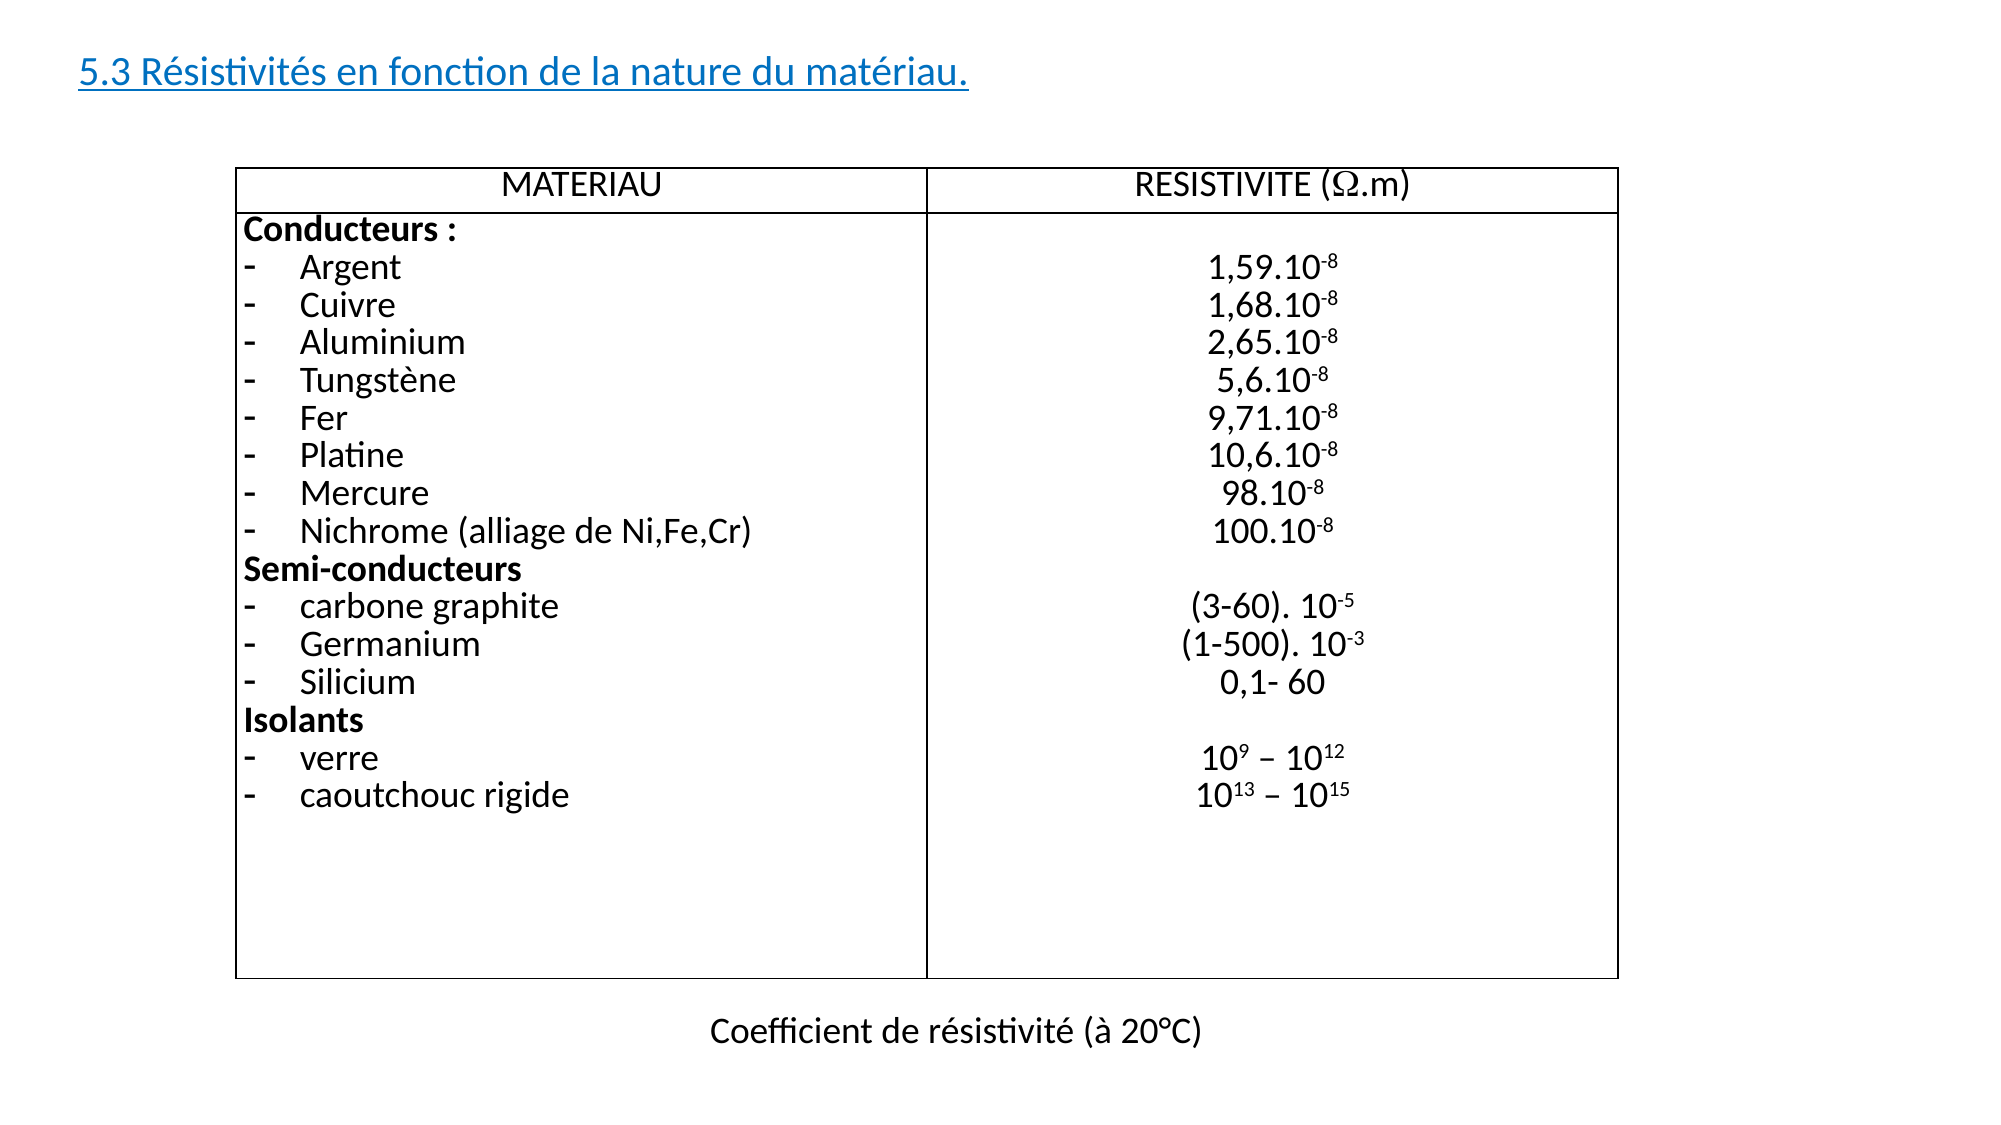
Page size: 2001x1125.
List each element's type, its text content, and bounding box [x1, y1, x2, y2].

table_header MATERIAU [237, 169, 926, 212]
table_header RESISTIVITE (.m) [928, 169, 1617, 212]
table_cell 1,59.10-8 1,68.10-8 2,65.10-8 5,6.10-8 9,71.10-8 10,6.10-8 98.10-8 100.10-8 (3-60). 10-5 (1-500). 10-3 0,1- 60 109 – 1012 1013 – 1015 [928, 214, 1617, 978]
text_box 5.3 Résistivités en fonction de la nature du matériau. [63, 36, 1487, 147]
table_cell Conducteurs : Argent Cuivre Aluminium Tungstène Fer Platine Mercure Nichrome (alliage de Ni,Fe,Cr) Semi-conducteurs carbone graphite Germanium Silicium Isolants verre caoutchouc rigide [237, 214, 926, 978]
text_box Coefficient de résistivité (à 20°C) [694, 998, 1219, 1052]
